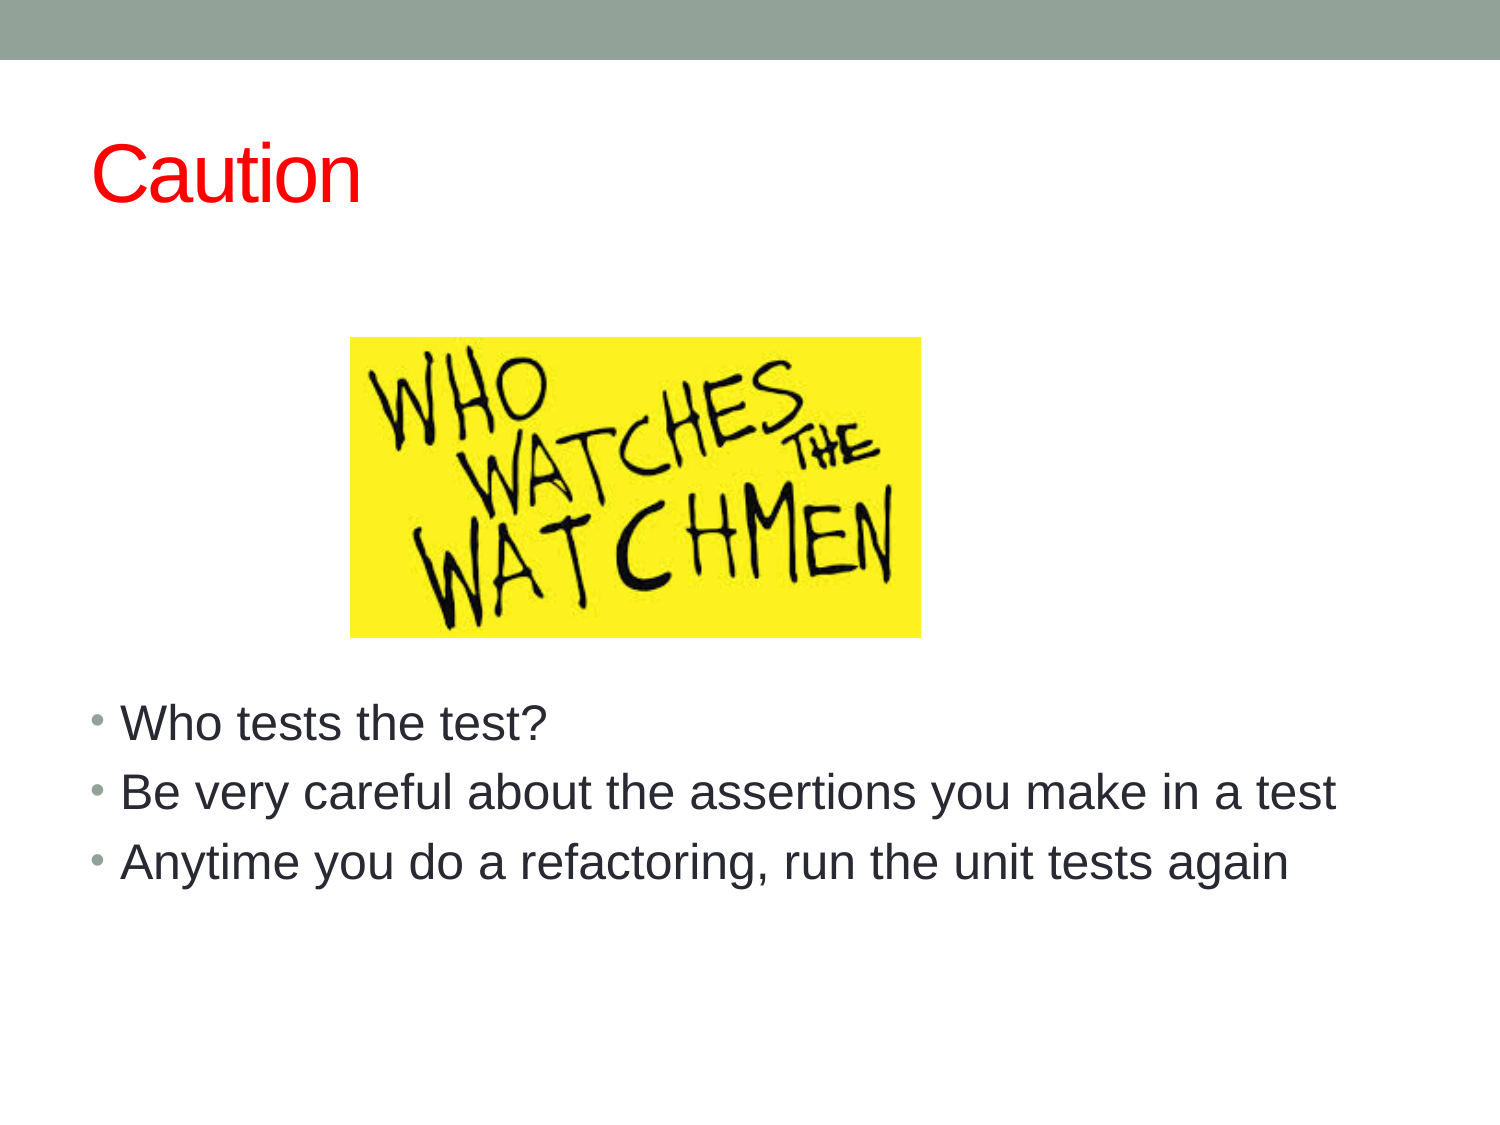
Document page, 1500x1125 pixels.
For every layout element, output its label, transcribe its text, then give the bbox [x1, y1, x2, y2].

list Who tests the test? Be very careful about the assertions you make in a test Anytime you do a refactoring, run the unit tests again [75, 262, 1425, 1063]
title Caution [75, 87, 1425, 250]
picture [349, 337, 921, 638]
